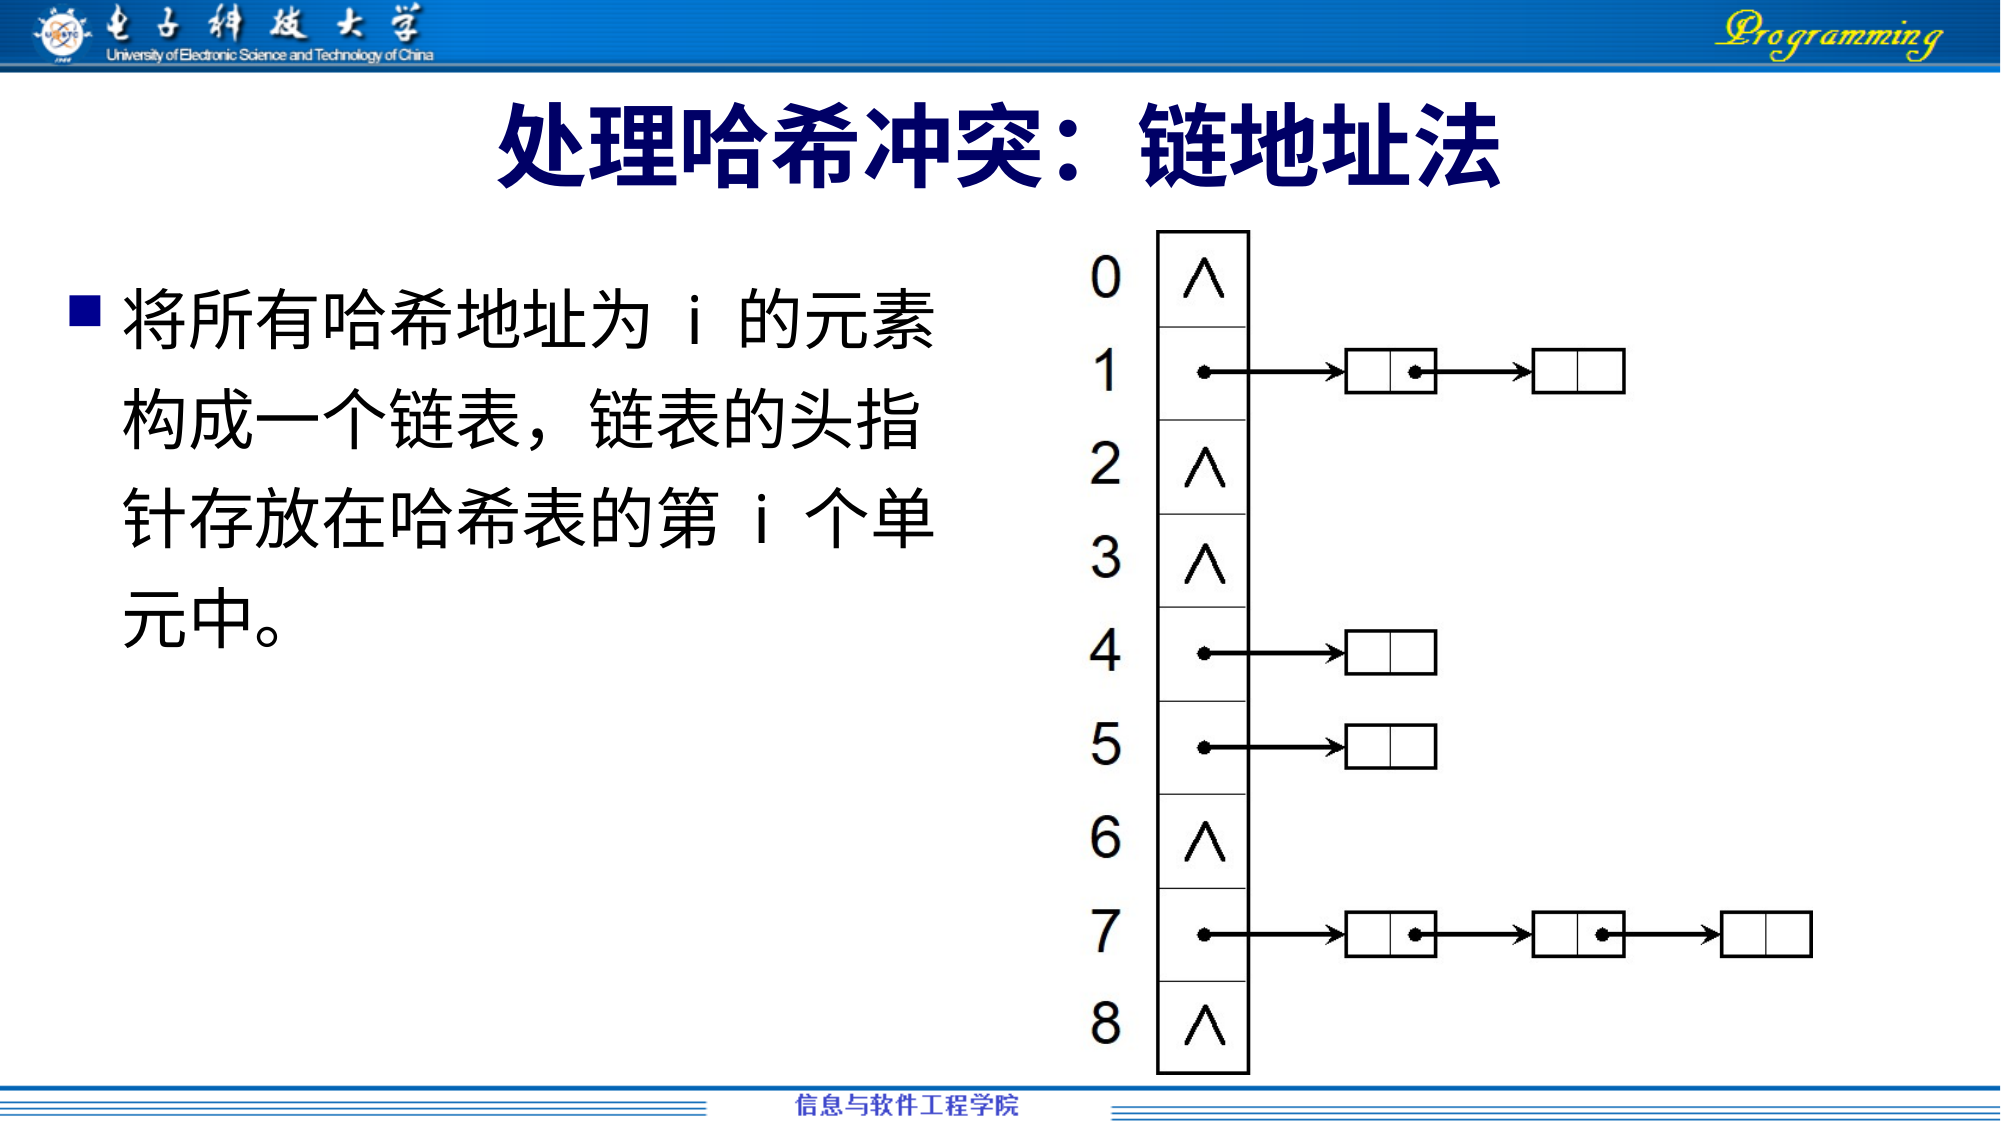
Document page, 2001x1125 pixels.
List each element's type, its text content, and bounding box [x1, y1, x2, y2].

list 将所有哈希地址为 i 的元素构成一个链表，链表的头指针存放在哈希表的第 i 个单元中。 [50, 249, 984, 1038]
title 处理哈希冲突：链地址法 [150, 87, 1850, 200]
picture [0, 0, 2001, 1125]
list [1062, 230, 1813, 1076]
